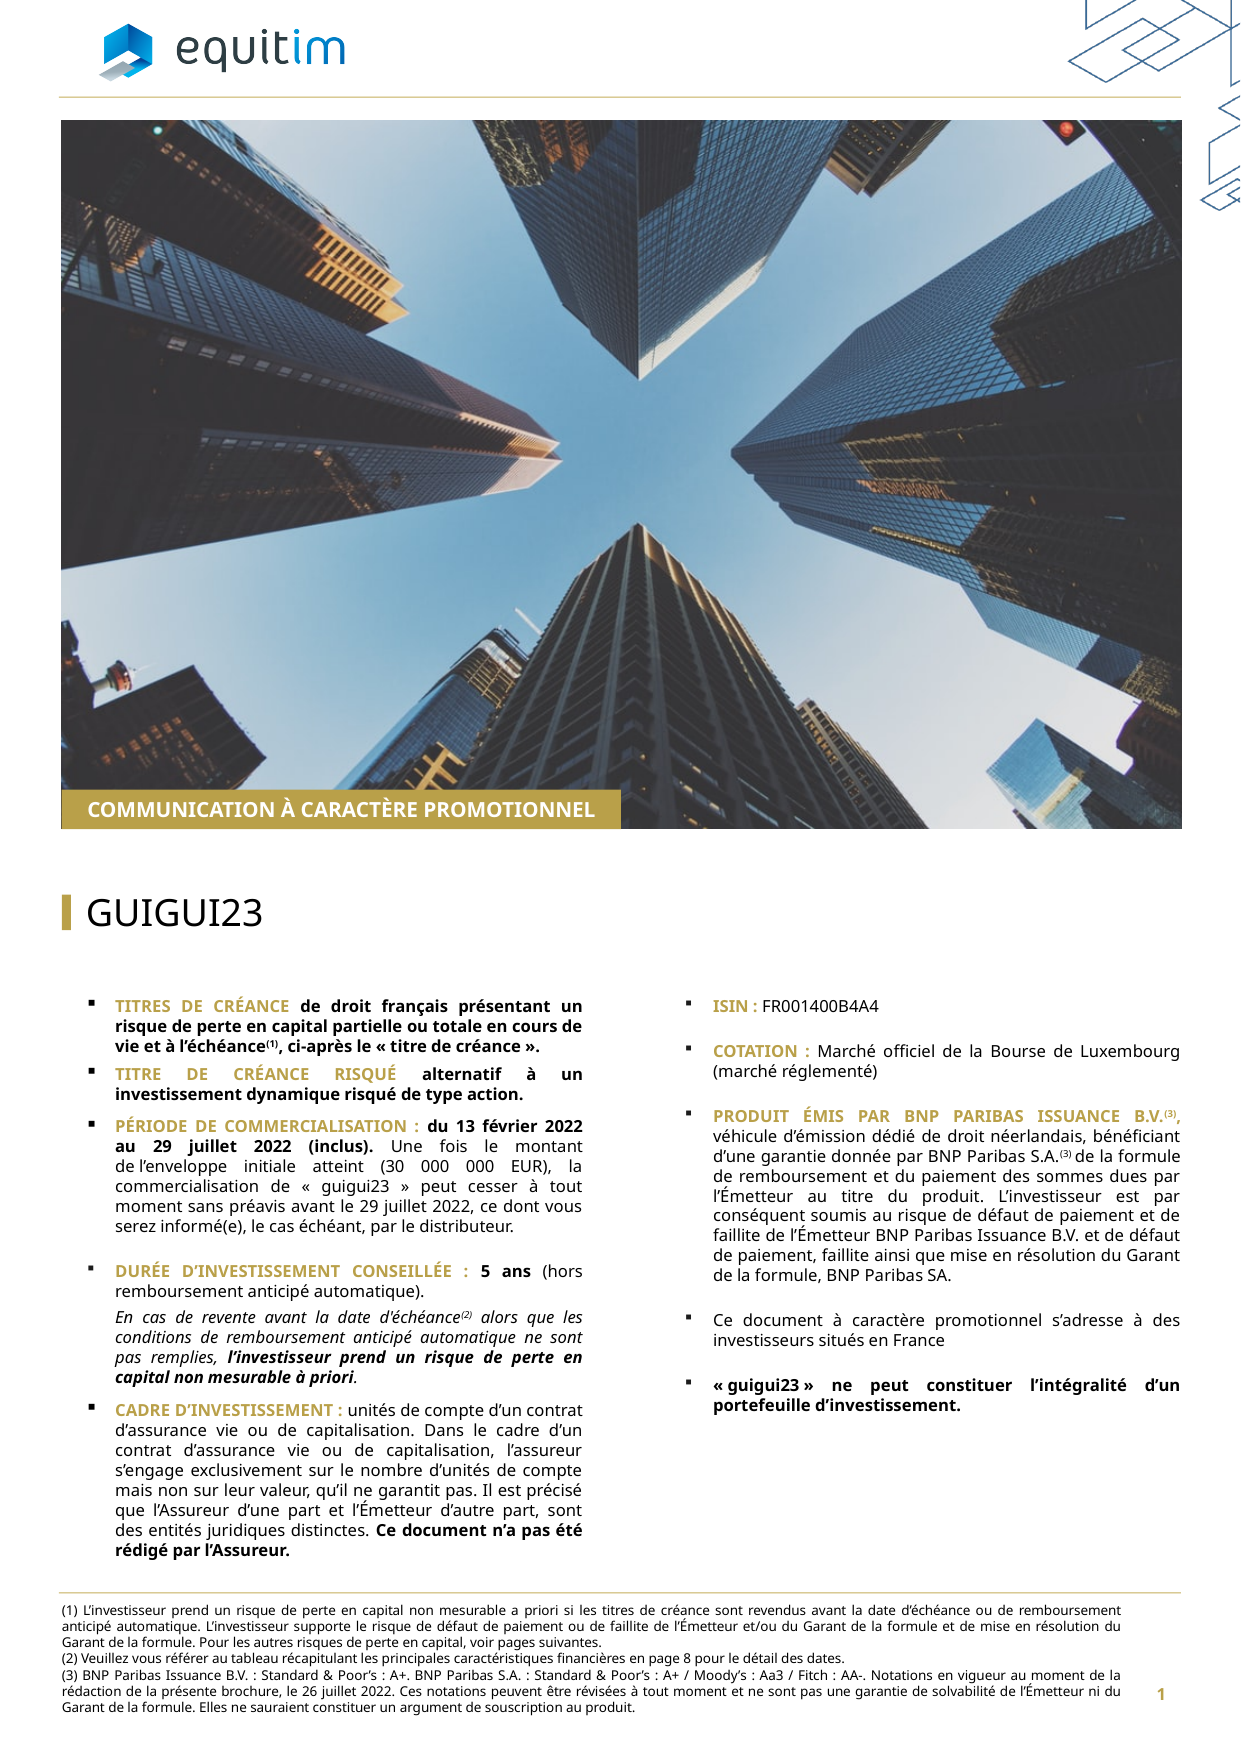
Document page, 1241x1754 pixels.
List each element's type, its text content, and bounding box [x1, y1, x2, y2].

text_box Titres de créance de droit français présentant un risque de perte en capital partielle ou totale en cours de vie et à l’échéance(1), ci-après le « titre de créance ». Titre de créance risqué alternatif à un investissement dynamique risqué de type action. Période de commercialisation : du 13 février 2022 au 29 juillet 2022 (inclus). Une fois le montant de l’enveloppe initiale atteint (30 000 000 EUR), la commercialisation de « guigui23 » peut cesser à tout moment sans préavis avant le 29 juillet 2022, ce dont vous serez informé(e), le cas échéant, par le distributeur. Durée d’investissement conseillée : 5 ans (hors remboursement anticipé automatique). En cas de revente avant la date d'échéance(2) alors que les conditions de remboursement anticipé automatique ne sont pas remplies, l’investisseur prend un risque de perte en capital non mesurable à priori. Cadre d’investissement : unités de compte d’un contrat d’assurance vie ou de capitalisation. Dans le cadre d’un contrat d’assurance vie ou de capitalisation, l’assureur s’engage exclusivement sur le nombre d’unités de compte mais non sur leur valeur, qu’il ne garantit pas. Il est précisé que l’Assureur d’une part et l’Émetteur d’autre part, sont des entités juridiques distinctes. Ce document n’a pas été rédigé par l’Assureur. [87, 995, 584, 1560]
slide_number 1 [1122, 1664, 1182, 1728]
text_box GUIGUI23 [70, 856, 1132, 973]
picture [77, 3, 367, 97]
picture [61, 0, 1241, 829]
text_box ISIN : FR001400B4A4 COTATION : Marché officiel de la Bourse de Luxembourg (marché réglementé) Produit émis par BNP Paribas Issuance B.V.(3), véhicule d’émission dédié de droit néerlandais, bénéficiant d’une garantie donnée par BNP Paribas S.A.(3) de la formule de remboursement et du paiement des sommes dues par l’Émetteur au titre du produit. L’investisseur est par conséquent soumis au risque de défaut de paiement et de faillite de l’Émetteur BNP Paribas Issuance B.V. et de défaut de paiement, faillite ainsi que mise en résolution du Garant de la formule, BNP Paribas SA. Ce document à caractère promotionnel s’adresse à des investisseurs situés en France « guigui23 » ne peut constituer l’intégralité d’un portefeuille d’investissement. [684, 995, 1181, 1416]
text_box (1) L’investisseur prend un risque de perte en capital non mesurable a priori si les titres de créance sont revendus avant la date d’échéance ou de remboursement anticipé automatique. L’investisseur supporte le risque de défaut de paiement ou de faillite de l’Émetteur et/ou du Garant de la formule et de mise en résolution du Garant de la formule. Pour les autres risques de perte en capital, voir pages suivantes. (2) Veuillez vous référer au tableau récapitulant les principales caractéristiques financières en page 8 pour le détail des dates. (3) BNP Paribas Issuance B.V. : Standard & Poor’s : A+. BNP Paribas S.A. : Standard & Poor’s : A+ / Moody’s : Aa3 / Fitch : AA-. Notations en vigueur au moment de la rédaction de la présente brochure, le 26 juillet 2022. Ces notations peuvent être révisées à tout moment et ne sont pas une garantie de solvabilité de l’Émetteur ni du Garant de la formule. Elles ne sauraient constituer un argument de souscription au produit. [61, 1601, 1123, 1716]
text_box [61, 894, 71, 931]
